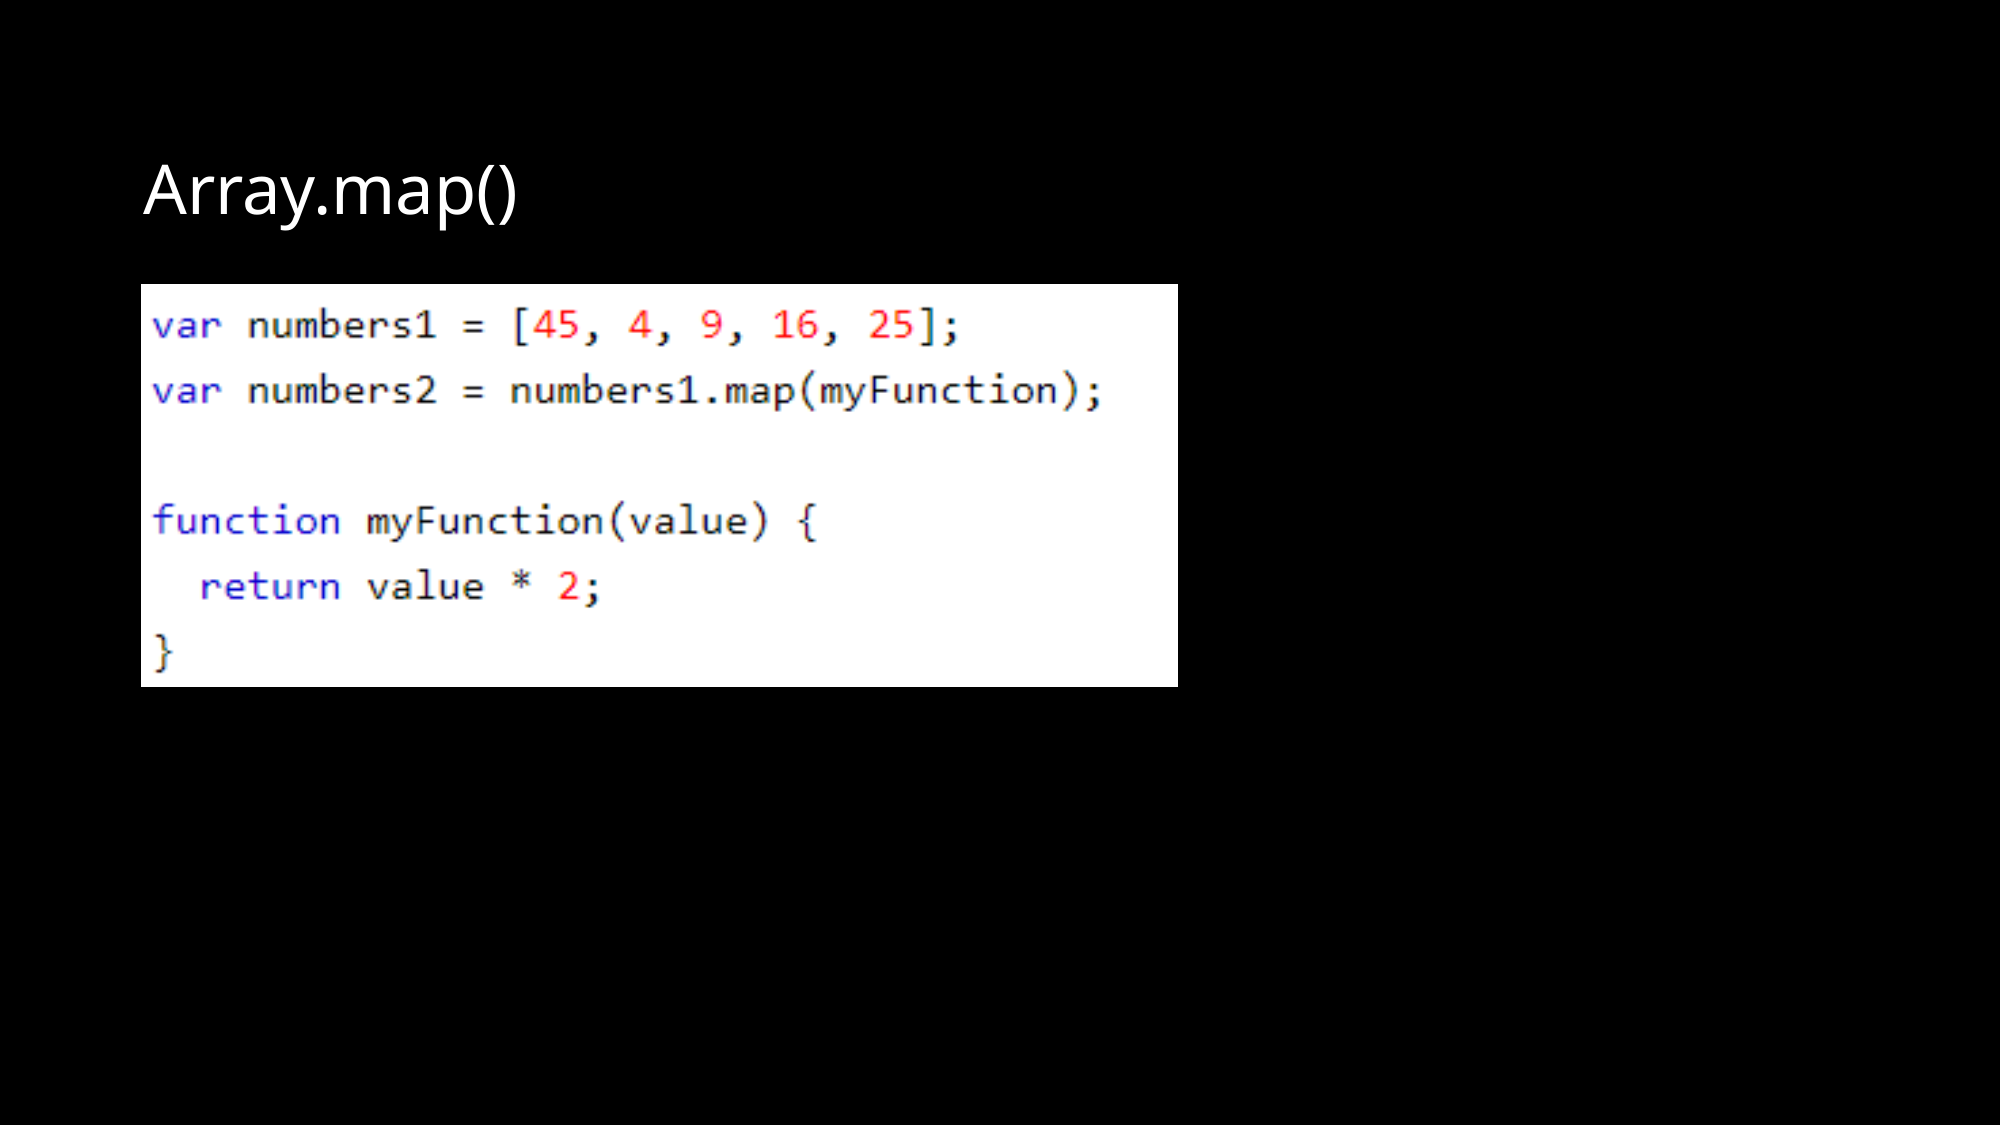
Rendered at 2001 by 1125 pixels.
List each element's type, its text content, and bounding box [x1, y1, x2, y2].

picture [141, 284, 1178, 687]
text_box Array.map() [128, 128, 594, 256]
